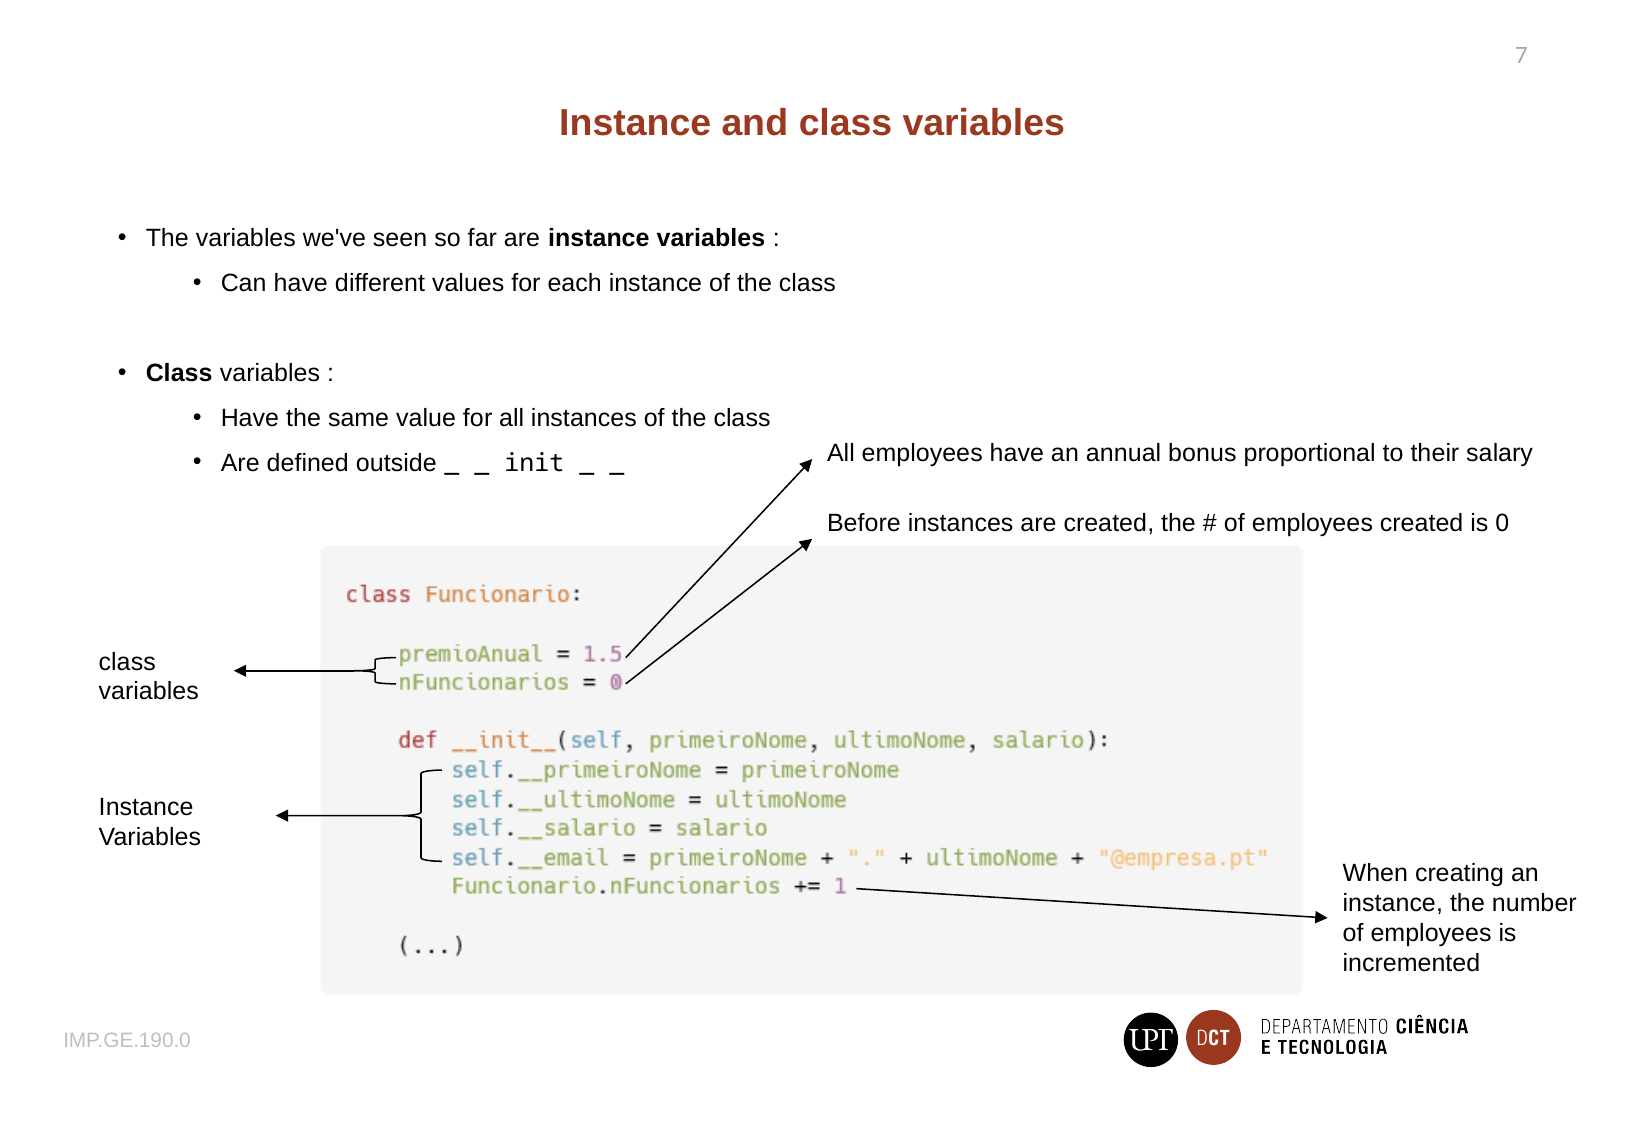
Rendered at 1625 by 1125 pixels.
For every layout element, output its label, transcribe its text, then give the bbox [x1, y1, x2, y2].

text_box Instance and class variables [0, 90, 1625, 151]
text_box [856, 888, 1328, 919]
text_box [625, 458, 813, 538]
text_box Instance Variables [82, 780, 278, 851]
picture [313, 538, 1477, 1081]
text_box All employees have an annual bonus proportional to their salary [810, 427, 1624, 491]
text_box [625, 538, 813, 685]
text_box The variables we've seen so far are instance variables : Can have different values for each instance of the class Class variables : Have the same value for all instances of the class Are defined outside _ _ init _ _ [103, 199, 1562, 484]
slide_number 7 [1164, 31, 1543, 91]
text_box When creating an instance, the number of employees is incremented [1326, 847, 1602, 989]
text_box class variables [82, 636, 236, 706]
text_box IMP.GE.190.0 [48, 1019, 206, 1060]
text_box Before instances are created, the # of employees created is 0 [818, 497, 1624, 562]
